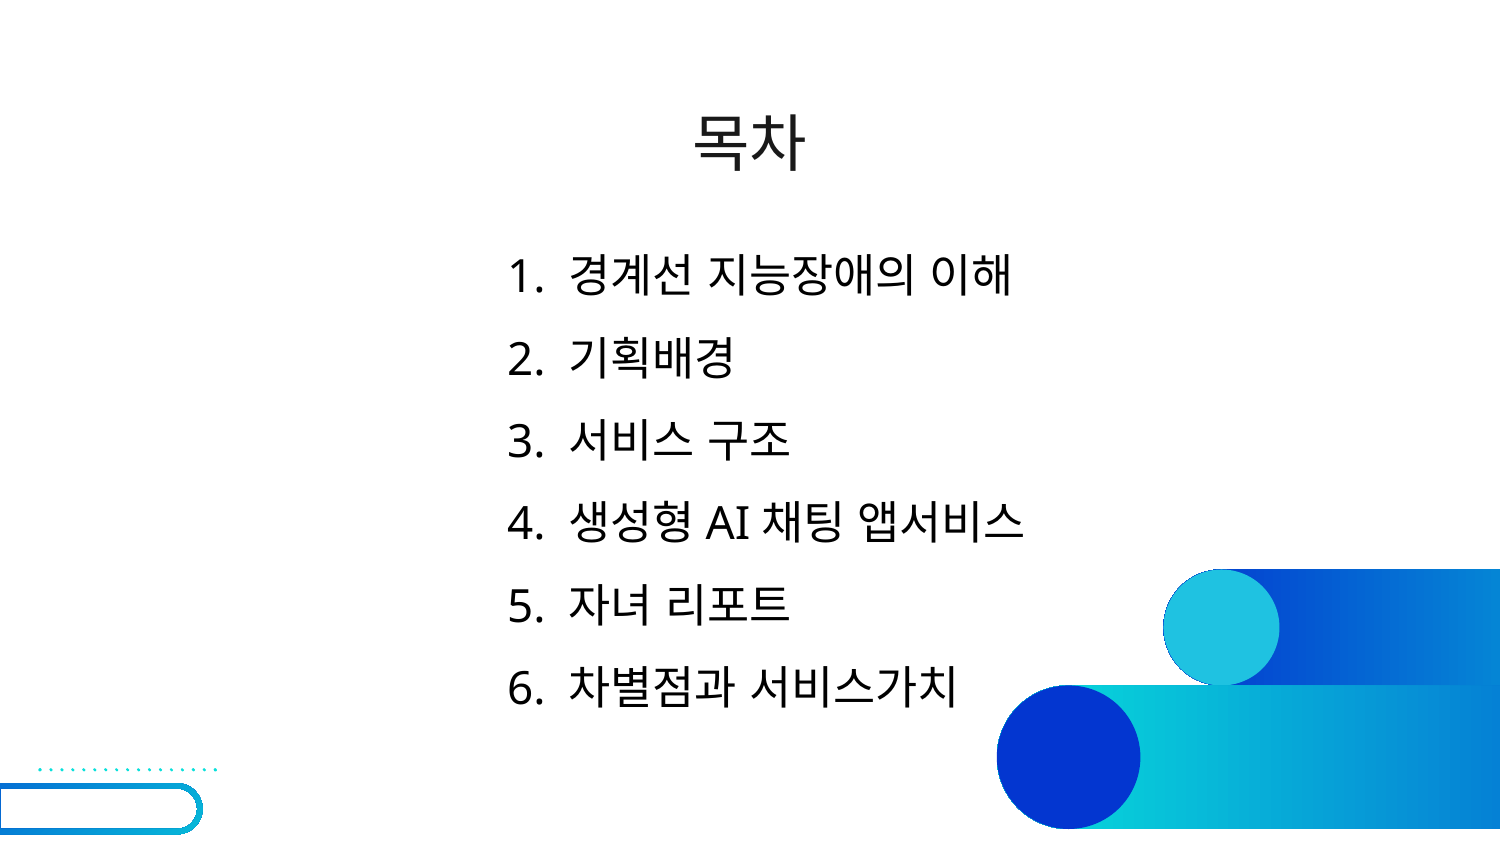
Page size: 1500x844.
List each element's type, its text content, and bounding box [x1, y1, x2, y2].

text_box 1. 경계선 지능장애의 이해 2. 기획배경 3. 서비스 구조 4. 생성형AI채팅 앱서비스 5. 자녀 리포트 6. 차별점과 서비스가치 [492, 211, 1322, 804]
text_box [1163, 569, 1500, 683]
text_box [996, 685, 1500, 830]
title 목차 [118, 88, 1382, 183]
